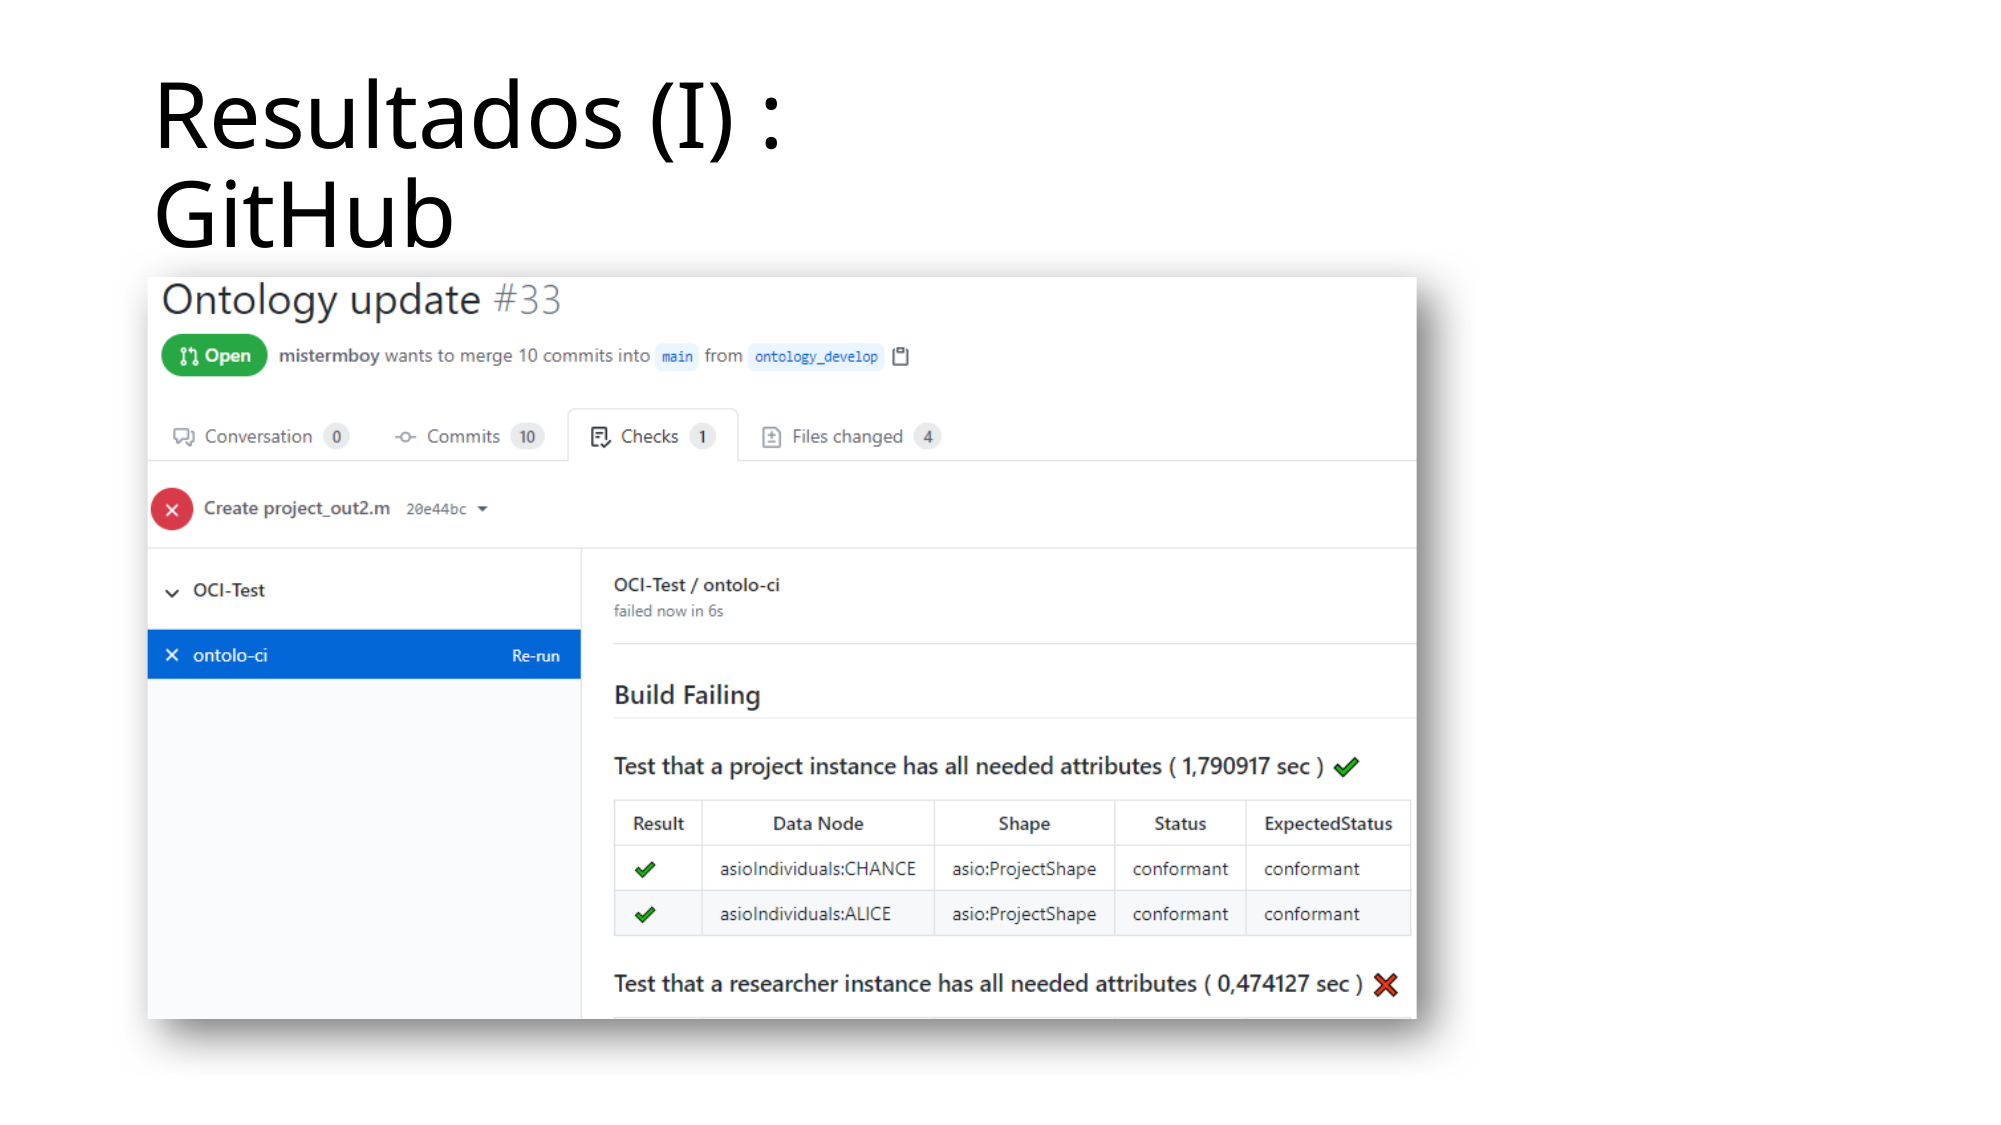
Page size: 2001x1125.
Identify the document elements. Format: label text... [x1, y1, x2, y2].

title Resultados (I) : GitHub [137, 59, 1100, 278]
picture [147, 277, 1417, 1019]
